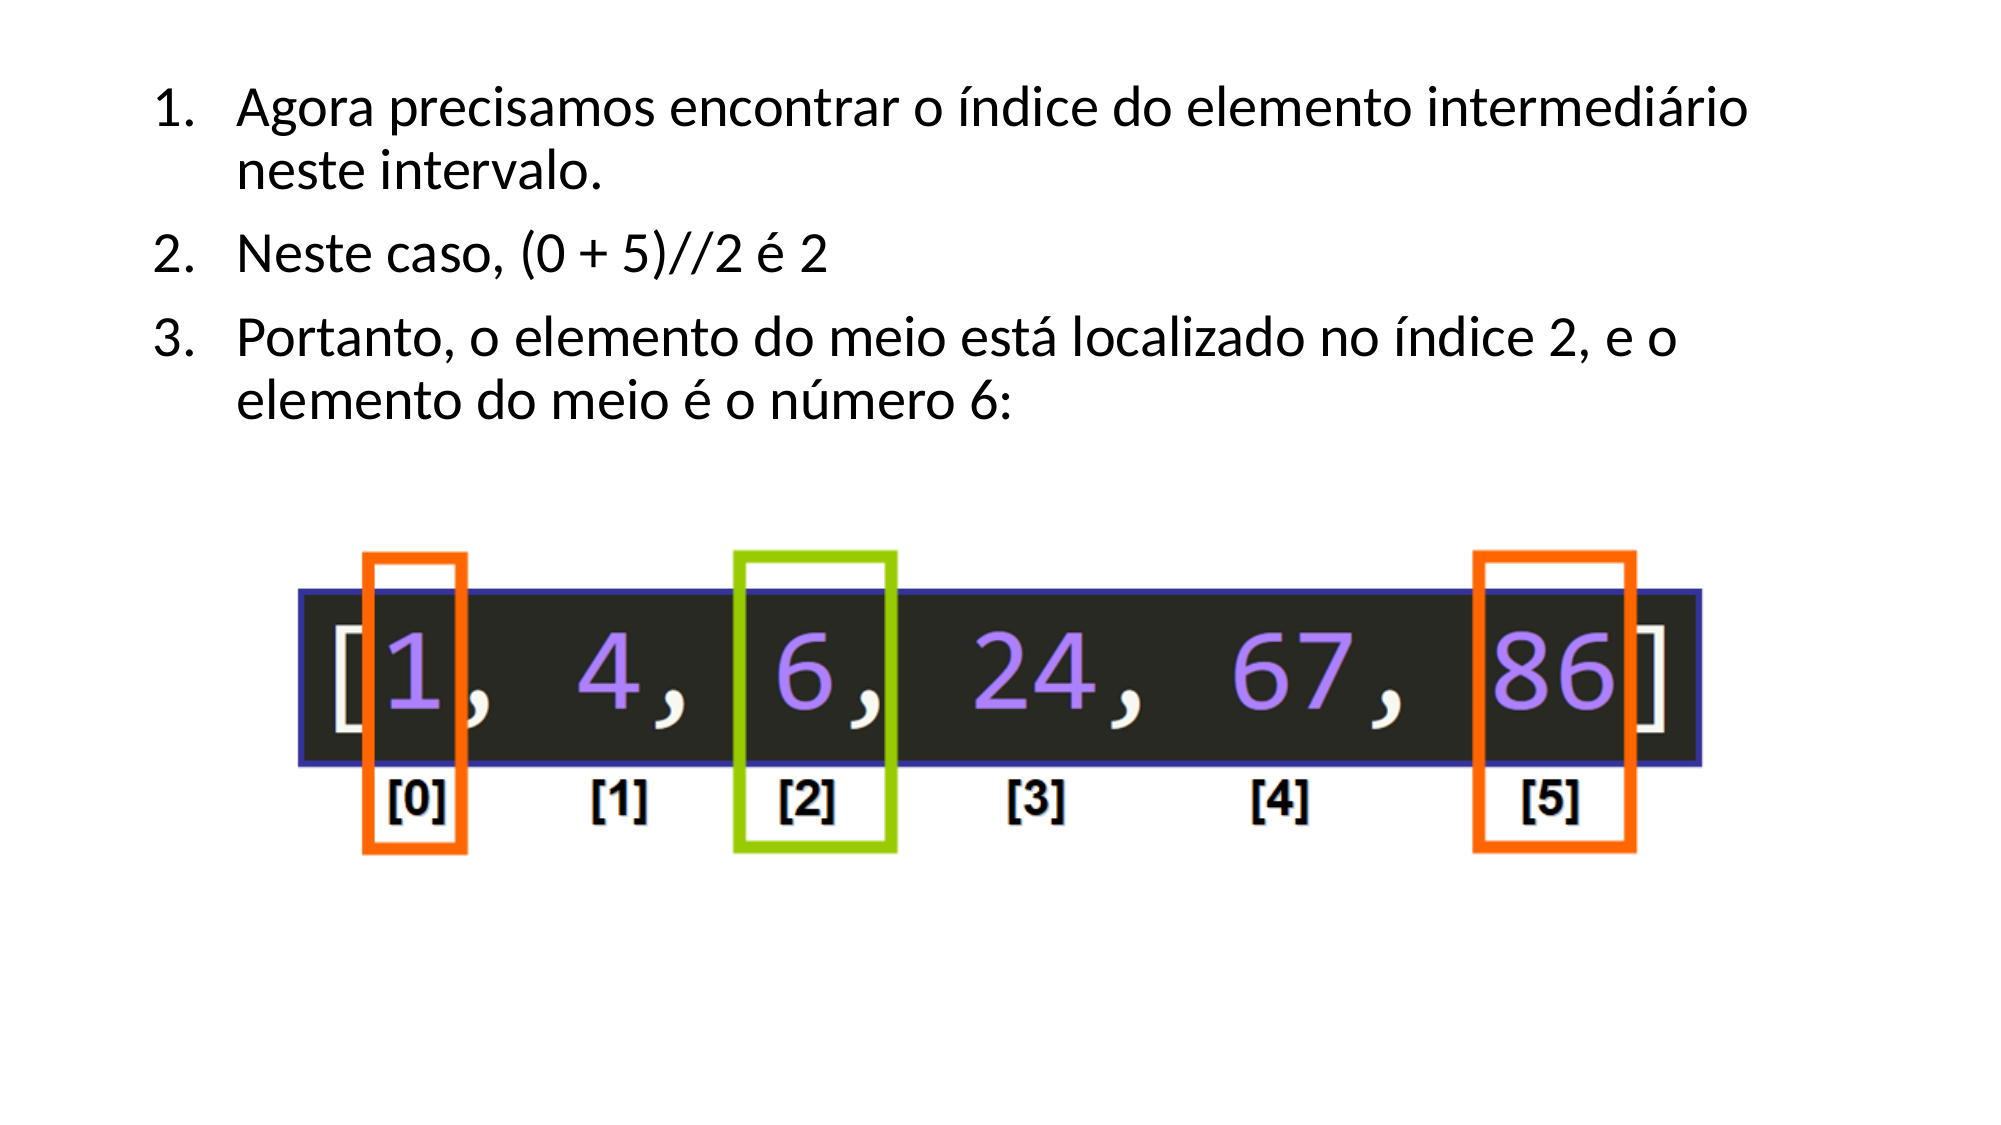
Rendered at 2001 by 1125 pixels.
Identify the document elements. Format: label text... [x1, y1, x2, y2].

list Agora precisamos encontrar o índice do elemento intermediário neste intervalo. Neste caso, (0 + 5)//2 é 2 Portanto, o elemento do meio está localizado no índice 2, e o elemento do meio é o número 6: [137, 68, 1863, 529]
picture [267, 528, 1733, 868]
